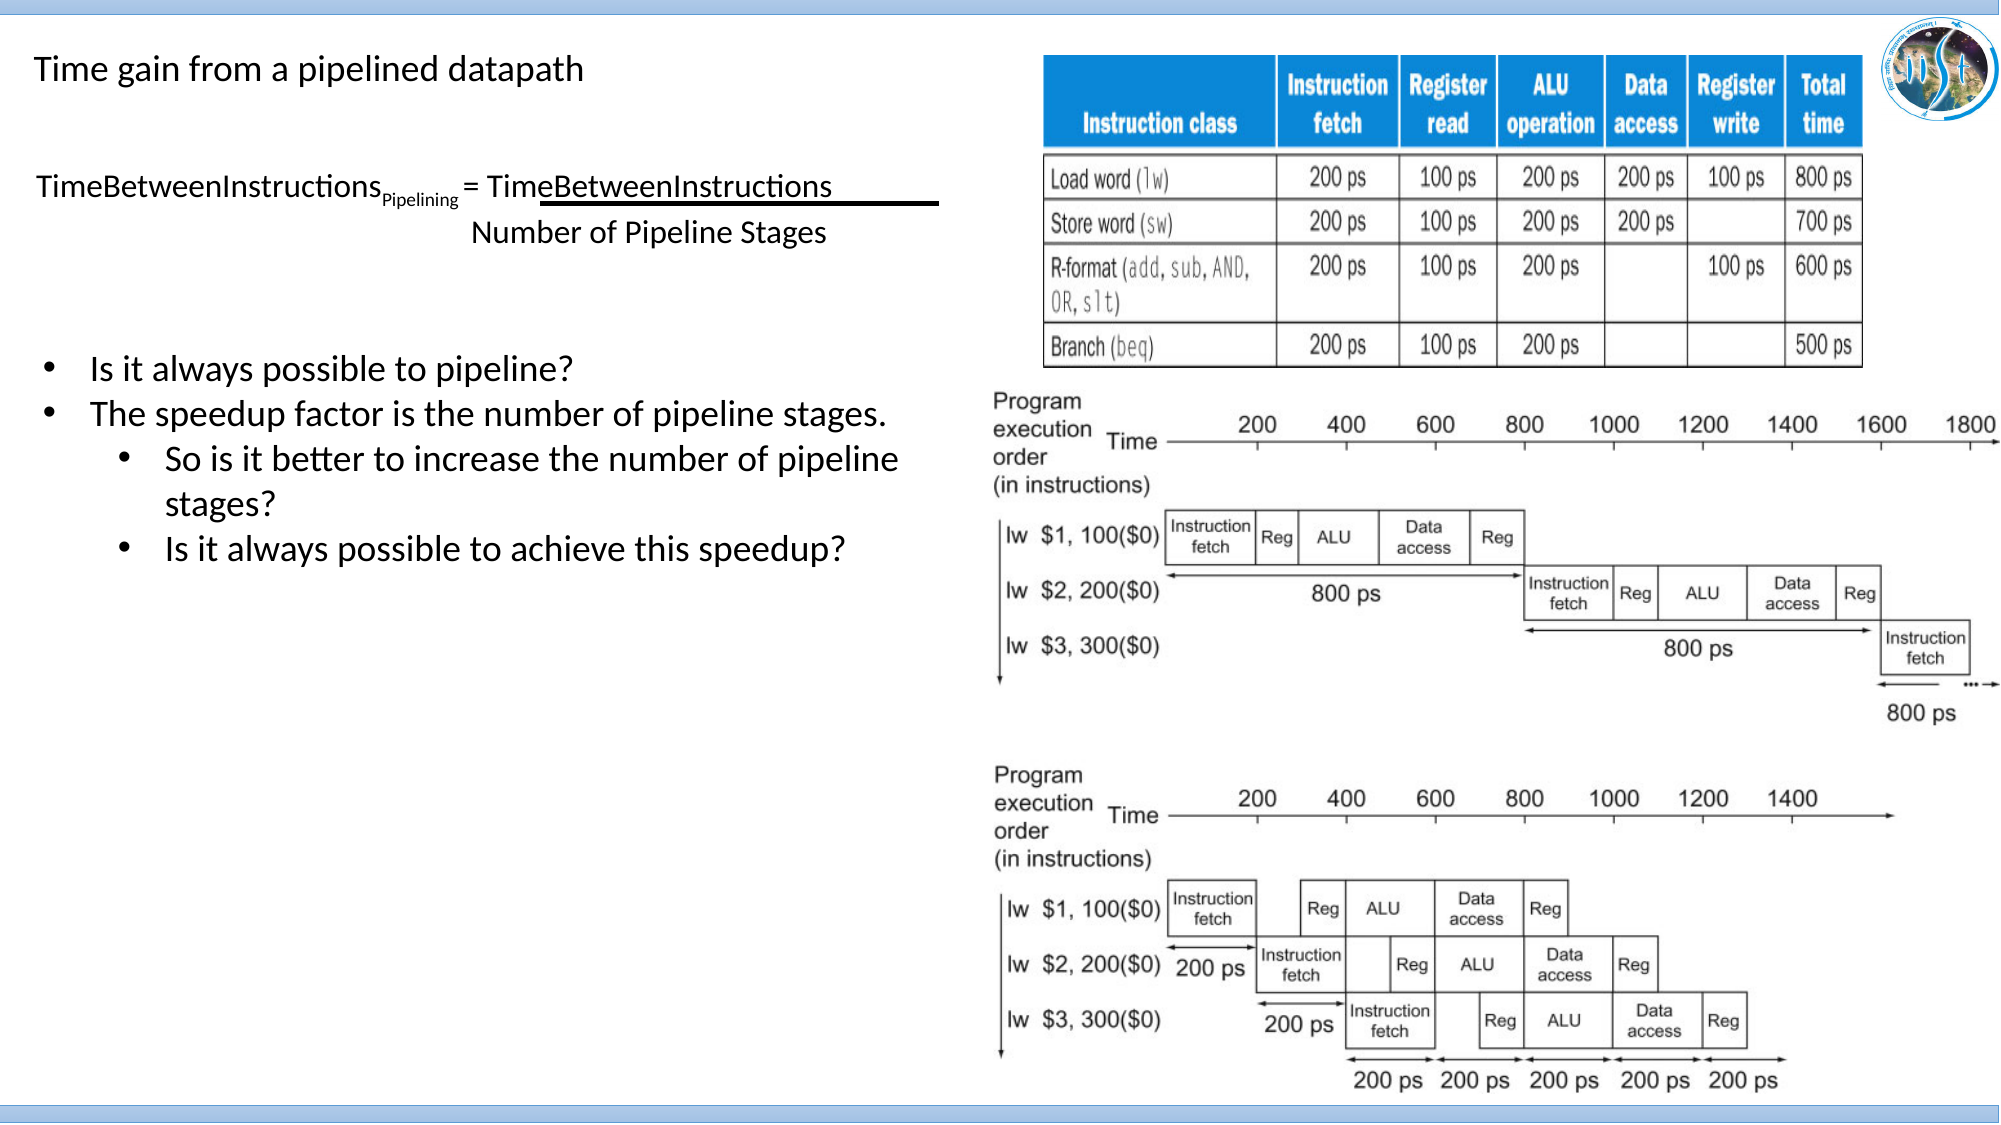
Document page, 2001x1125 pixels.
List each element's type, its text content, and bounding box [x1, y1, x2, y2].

picture [1881, 17, 1999, 121]
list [1043, 55, 1863, 368]
text_box [0, 0, 1999, 15]
text_box Time gain from a pipelined datapath [18, 36, 1862, 97]
text_box [0, 1105, 1999, 1123]
text_box Is it always possible to pipeline? The speedup factor is the number of pipeline stages. So is it better to increase the number of pipeline stages? Is it always possible to achieve this speedup? [28, 336, 919, 576]
text_box TimeBetweenInstructionsPipelining = TimeBetweenInstructions Number of Pipeline Stages [21, 156, 1043, 258]
picture [1954, 79, 1999, 121]
picture [993, 389, 2000, 1095]
